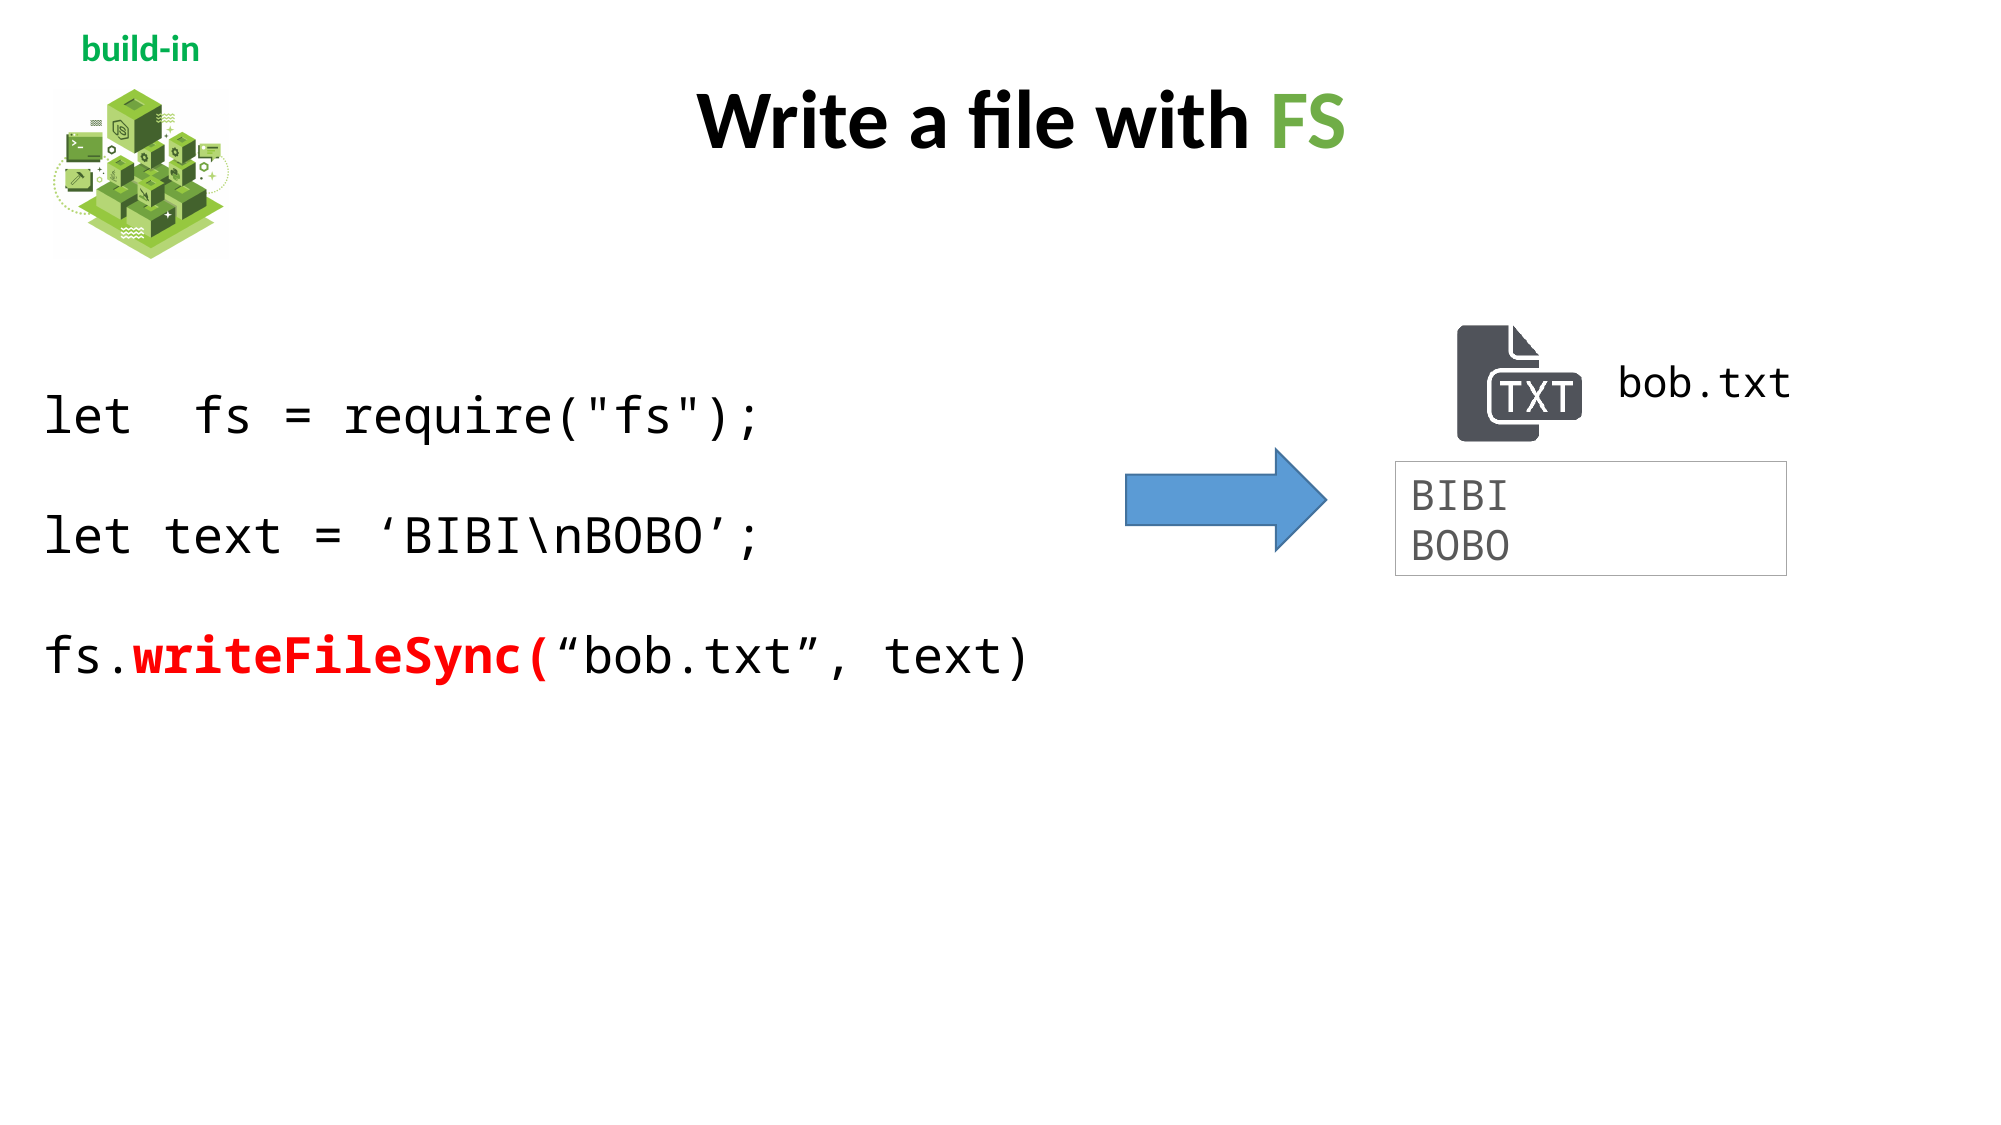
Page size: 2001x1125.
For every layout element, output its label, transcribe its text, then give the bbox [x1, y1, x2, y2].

text_box let fs = require("fs"); let text = ‘BIBI\nBOBO’; fs.writeFileSync(“bob.txt”, text) [28, 376, 1058, 691]
picture [53, 89, 229, 259]
text_box build-in [66, 16, 216, 77]
text_box BIBI BOBO [1395, 461, 1787, 576]
text_box [1125, 447, 1328, 553]
text_box Write a file with FS [681, 57, 1396, 173]
text_box bob.txt [1602, 348, 1940, 413]
picture [1448, 312, 1586, 450]
